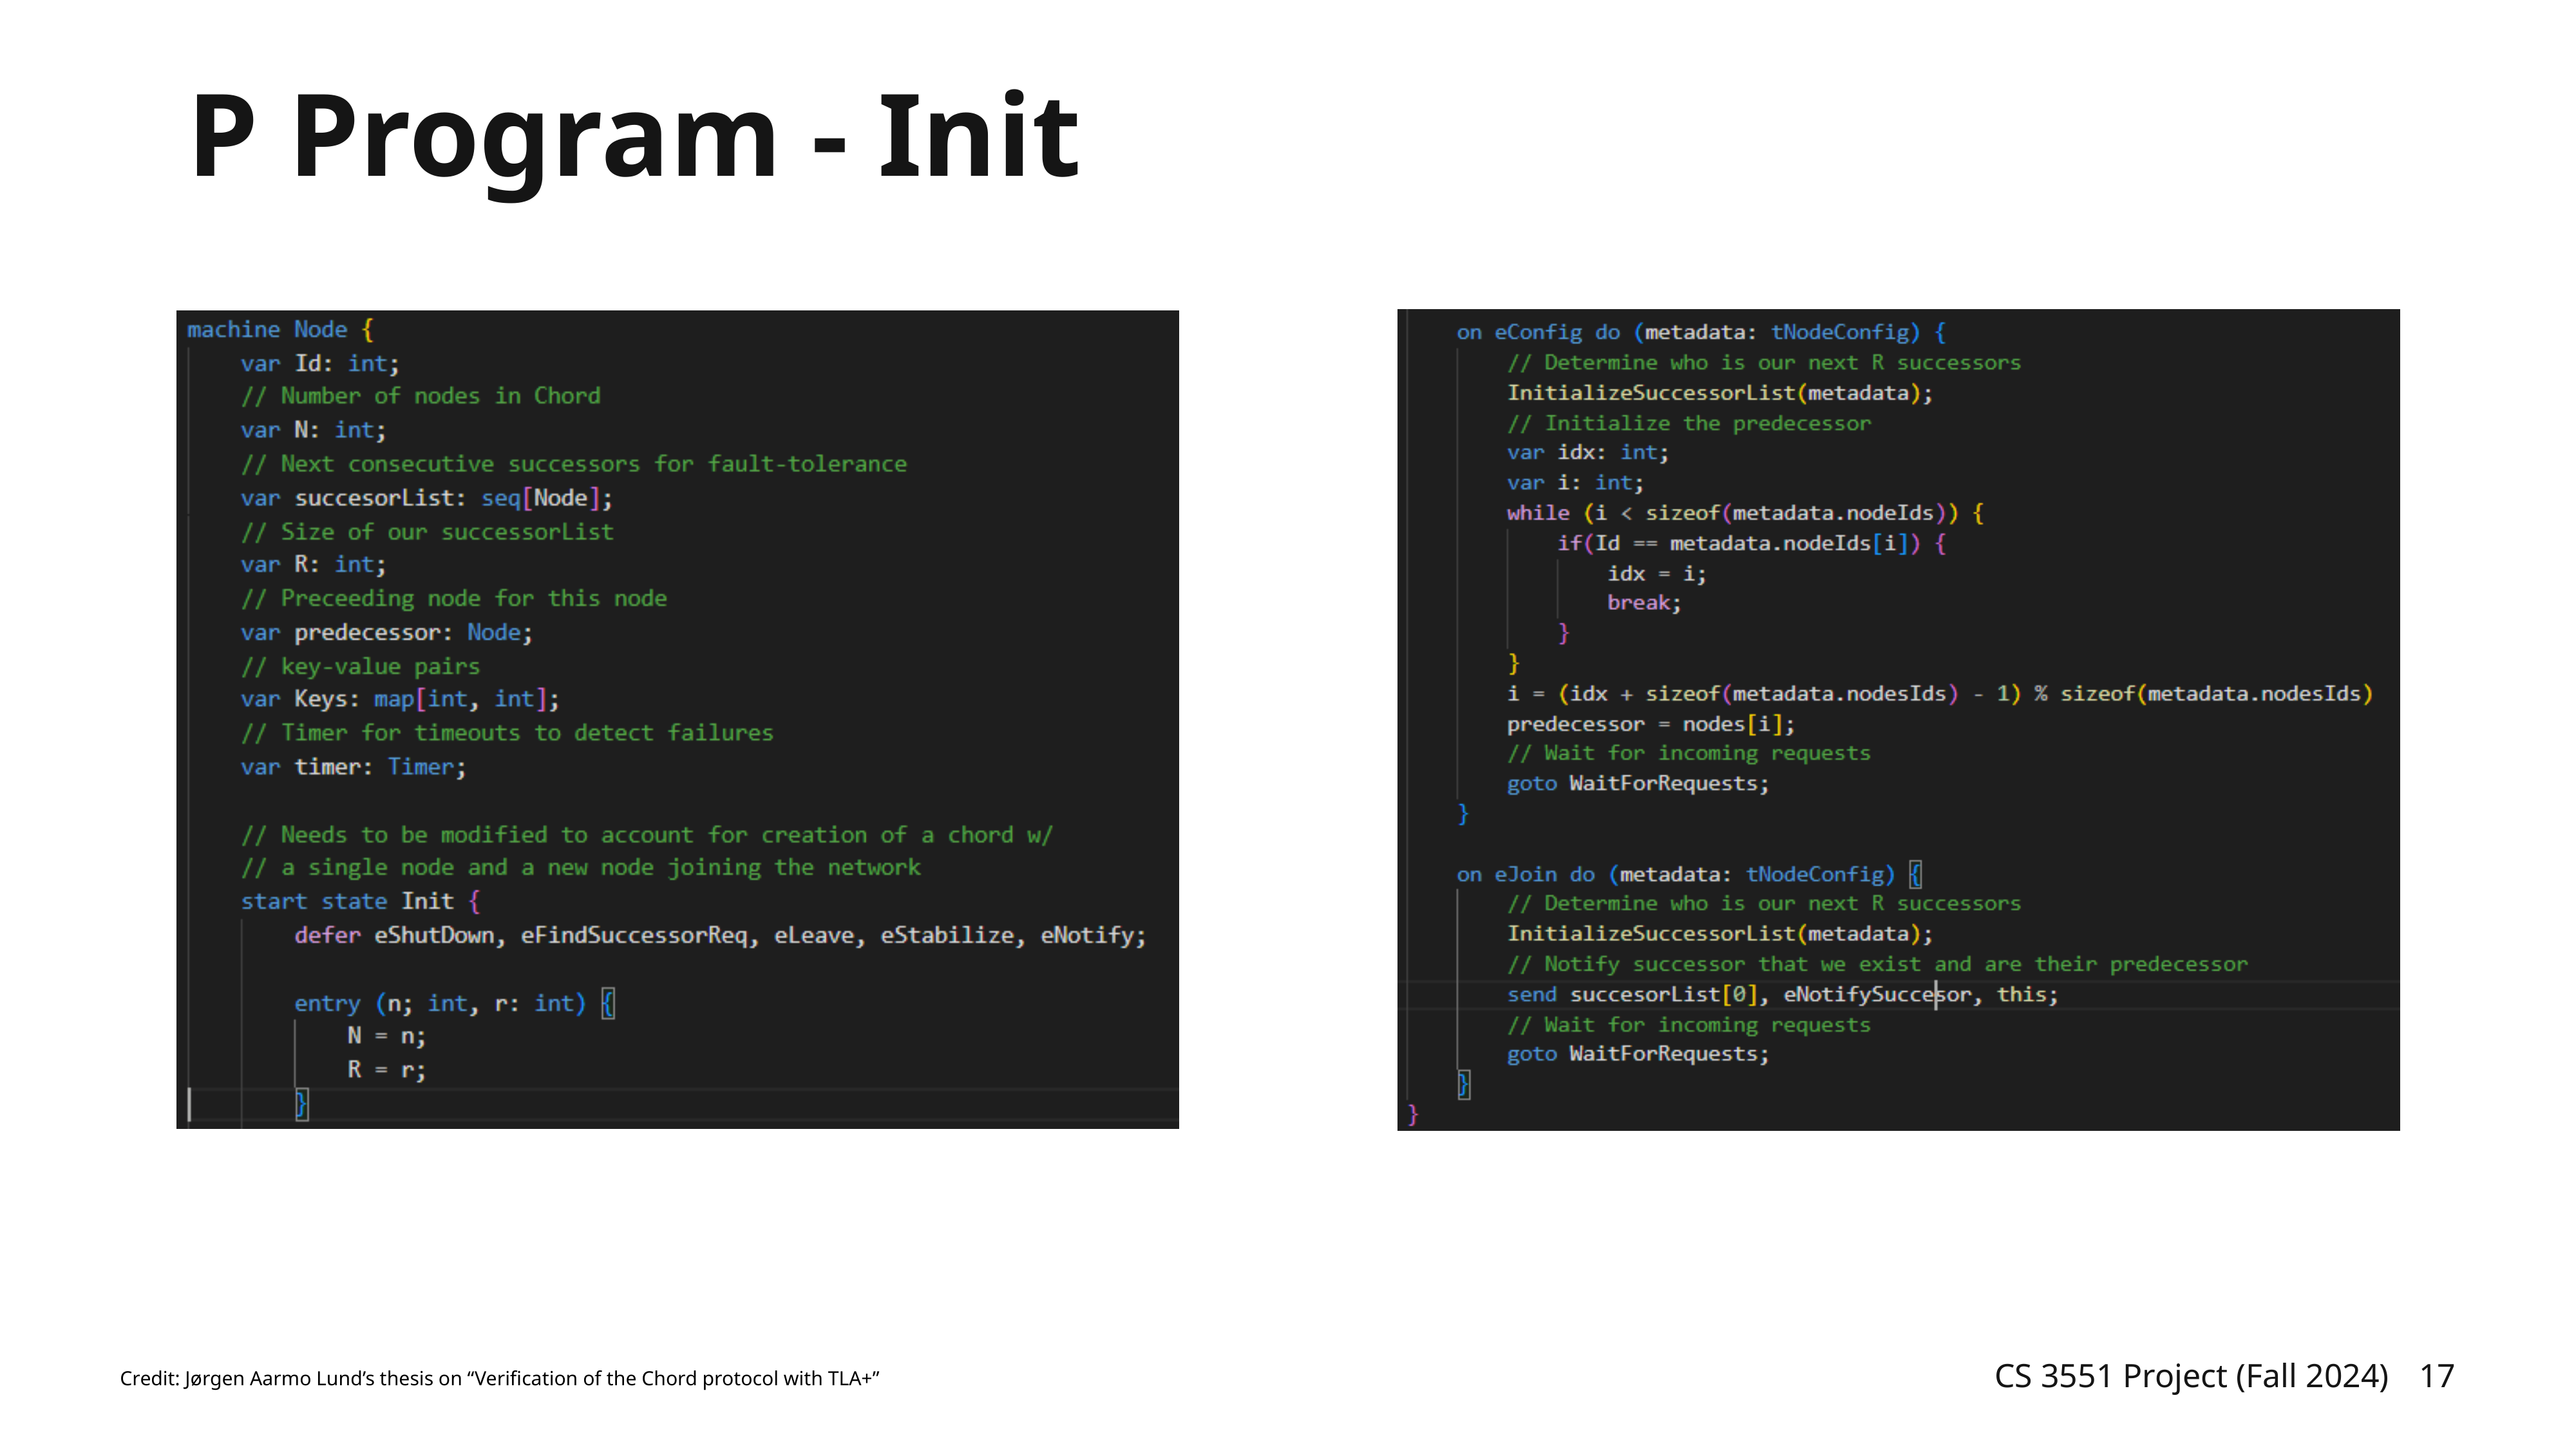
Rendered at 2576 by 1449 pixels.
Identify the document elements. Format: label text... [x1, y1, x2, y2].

picture [176, 310, 1180, 1129]
slide_number 17 [2399, 1338, 2466, 1416]
picture [1397, 309, 2401, 1131]
text_box Credit: Jørgen Aarmo Lund’s thesis on “Verification of the Chord protocol with TLA+” [110, 1338, 1399, 1394]
list [177, 272, 2399, 1113]
title P Program - Init [177, 71, 2399, 207]
footer CS 3551 Project (Fall 2024) [1530, 1338, 2399, 1416]
